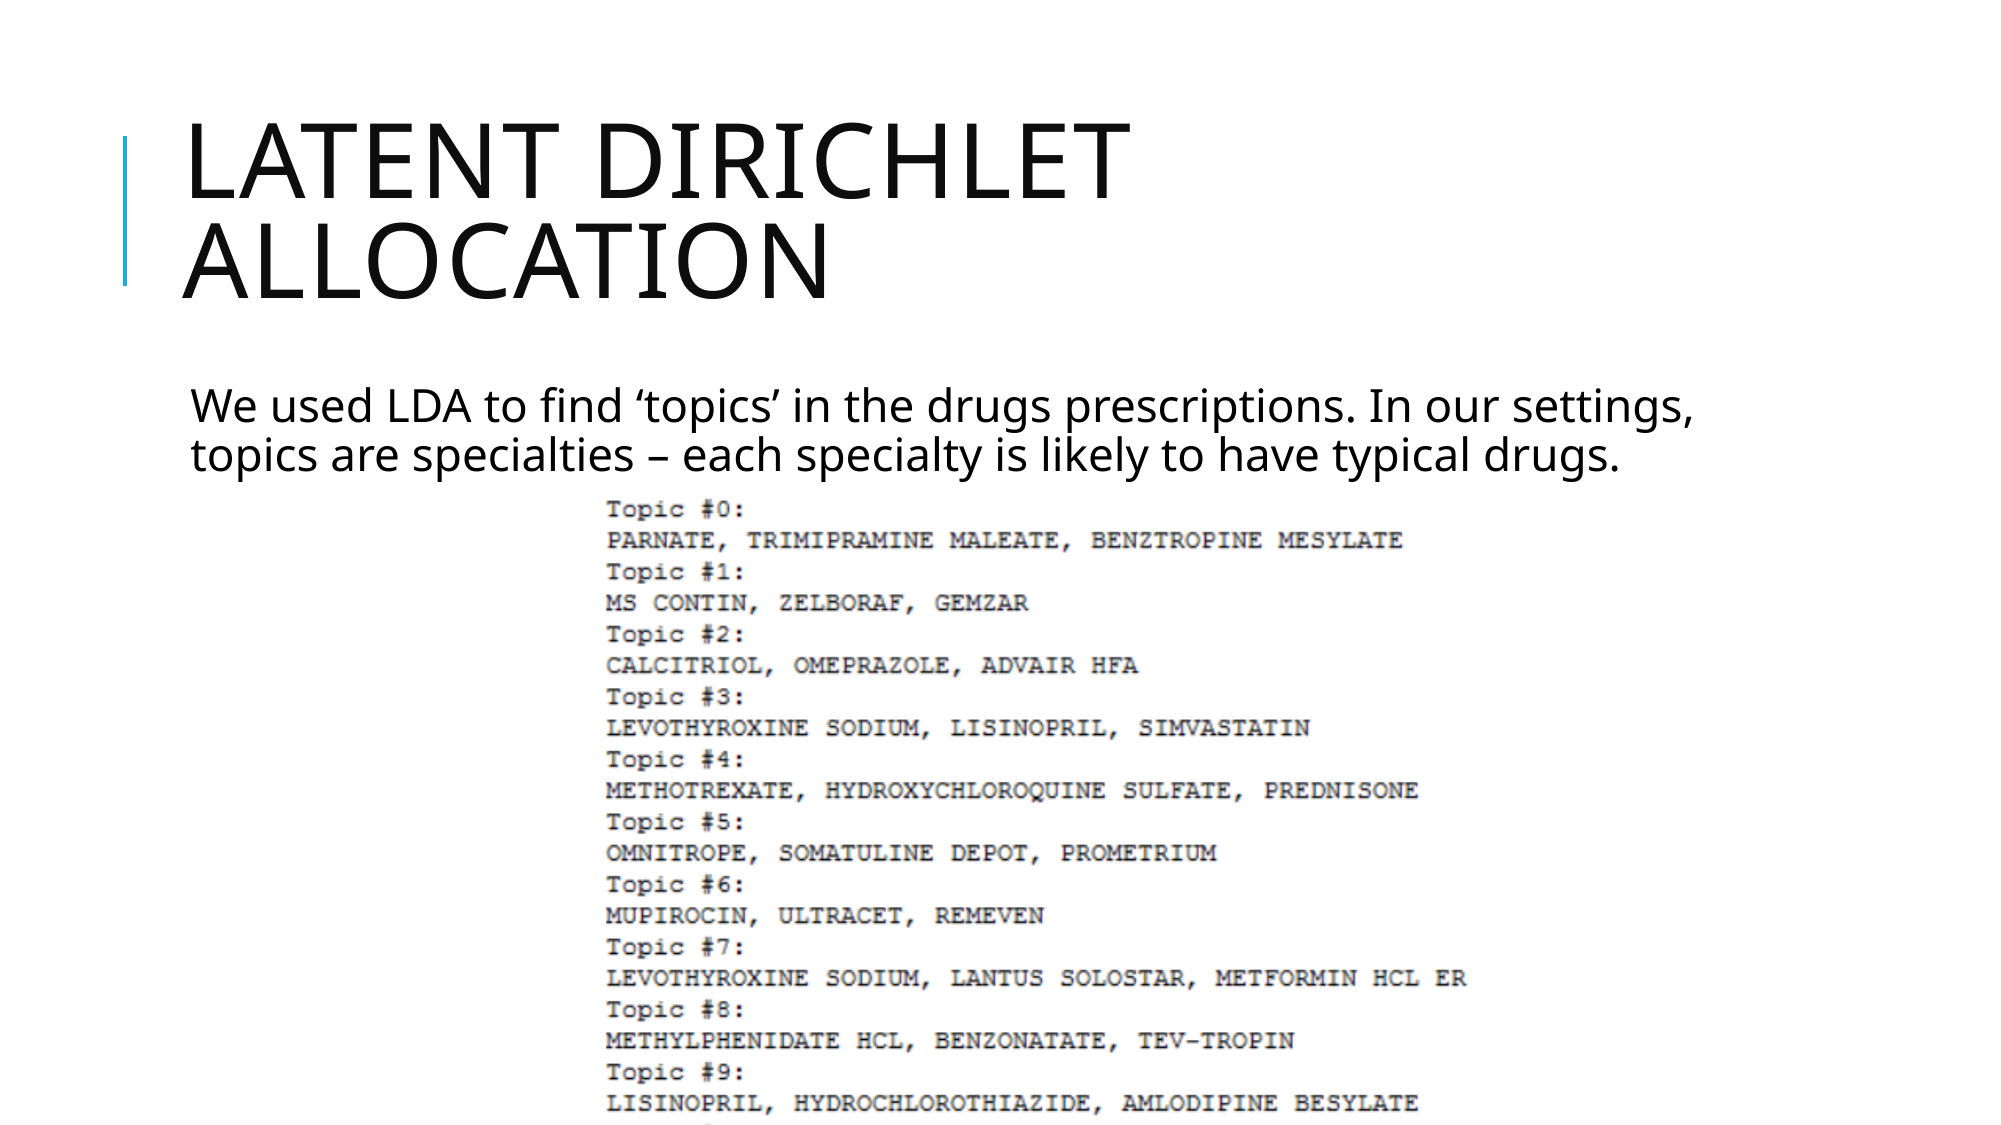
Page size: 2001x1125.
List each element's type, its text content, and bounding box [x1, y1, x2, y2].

picture [606, 490, 1507, 1125]
title Latent Dirichlet Allocation [168, 96, 1763, 342]
list We used LDA to find ‘topics’ in the drugs prescriptions. In our settings, topics are specialties – each specialty is likely to have typical drugs. [168, 375, 1763, 1035]
